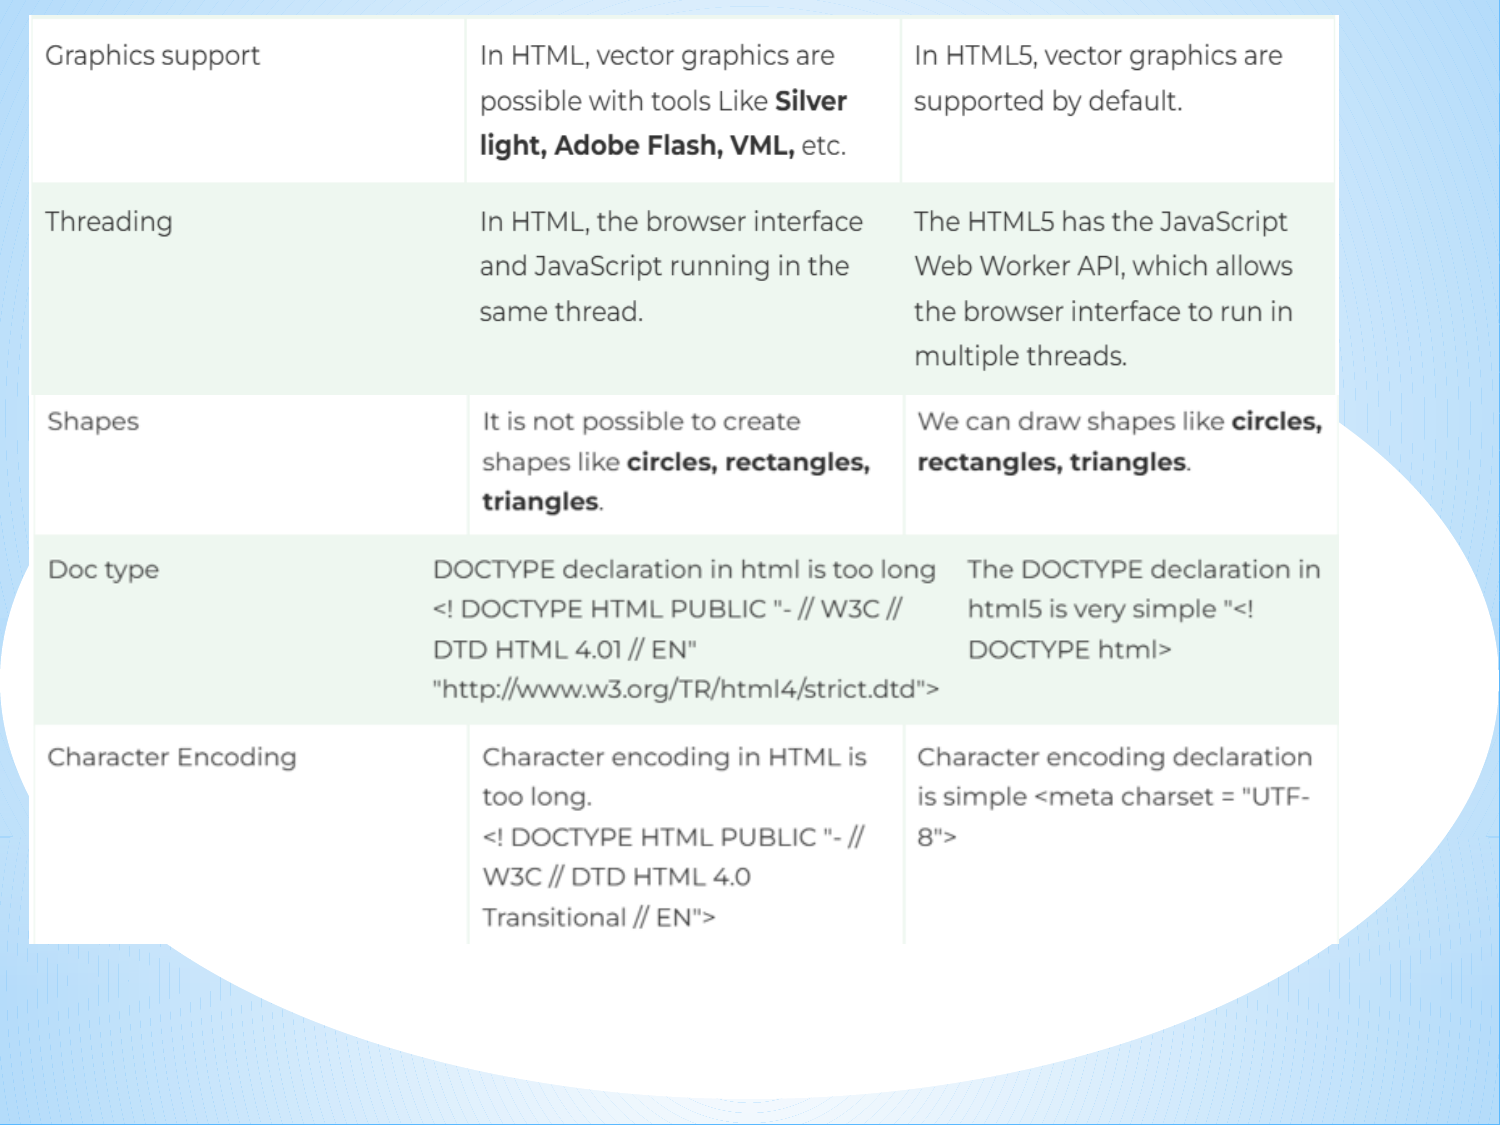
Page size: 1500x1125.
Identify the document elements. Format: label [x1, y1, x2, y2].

picture [29, 15, 1339, 944]
